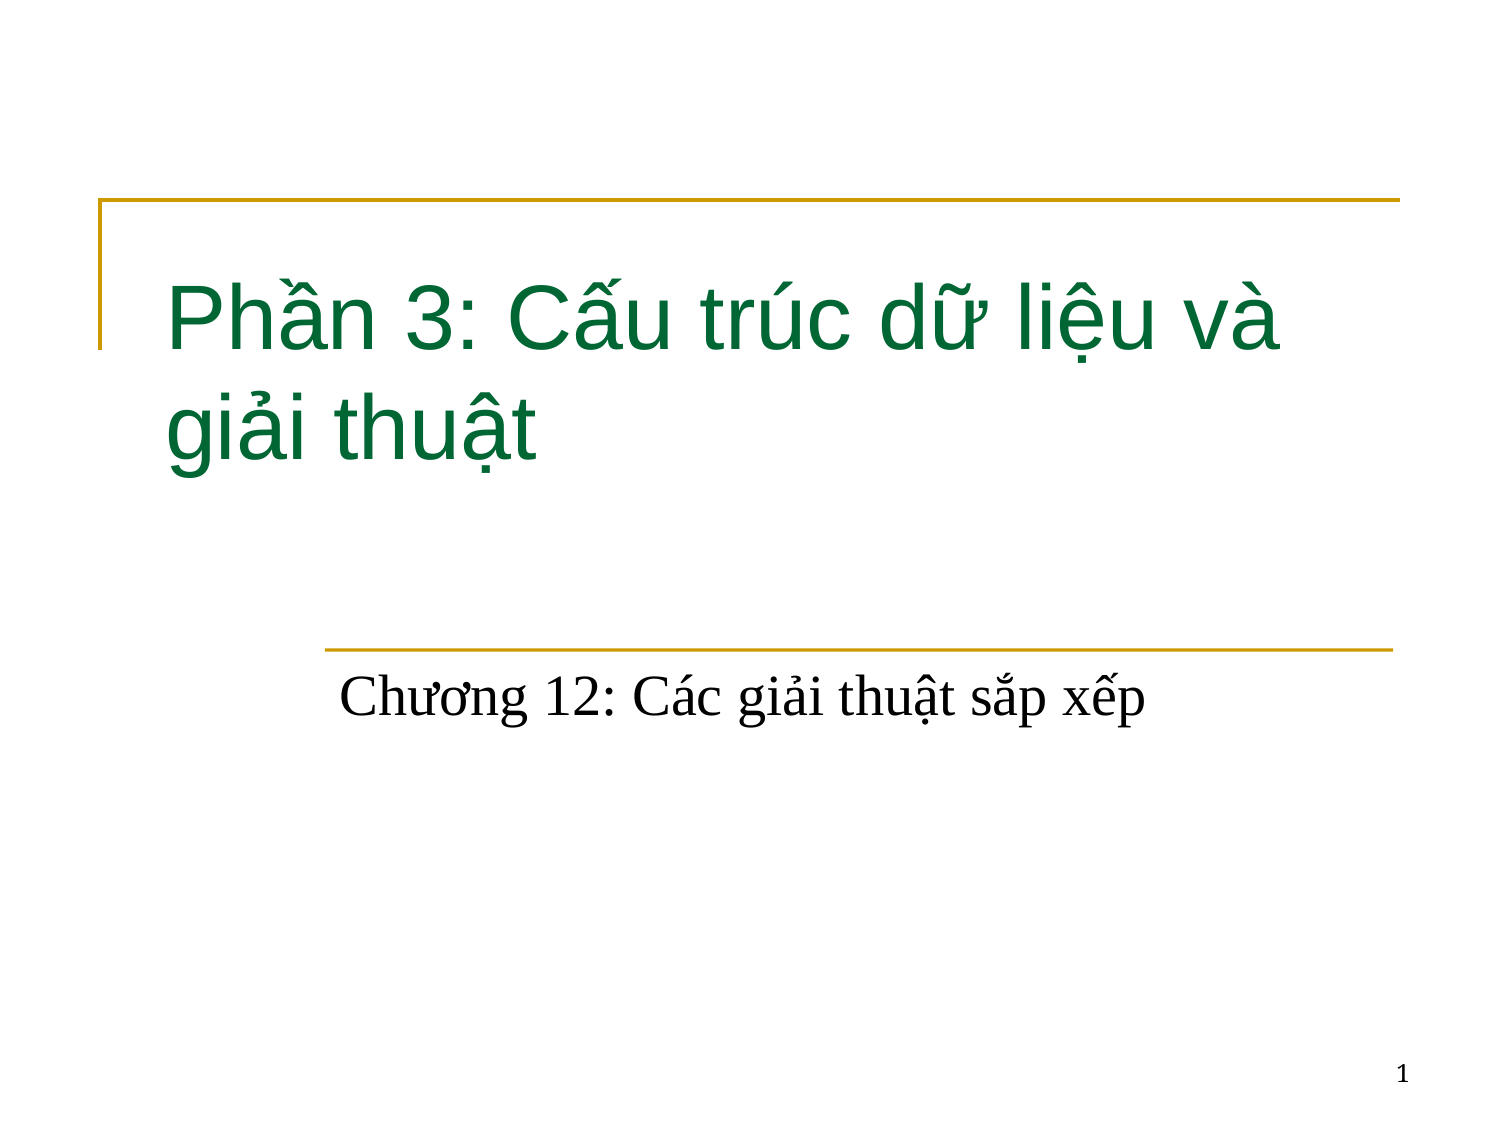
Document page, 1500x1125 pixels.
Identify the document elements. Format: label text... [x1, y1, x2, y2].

title Phần 3: Cấu trúc dữ liệu và giải thuật [150, 249, 1401, 538]
subtitle Chương 12: Các giải thuật sắp xếp [324, 650, 1400, 938]
slide_number 1 [1074, 1023, 1426, 1100]
